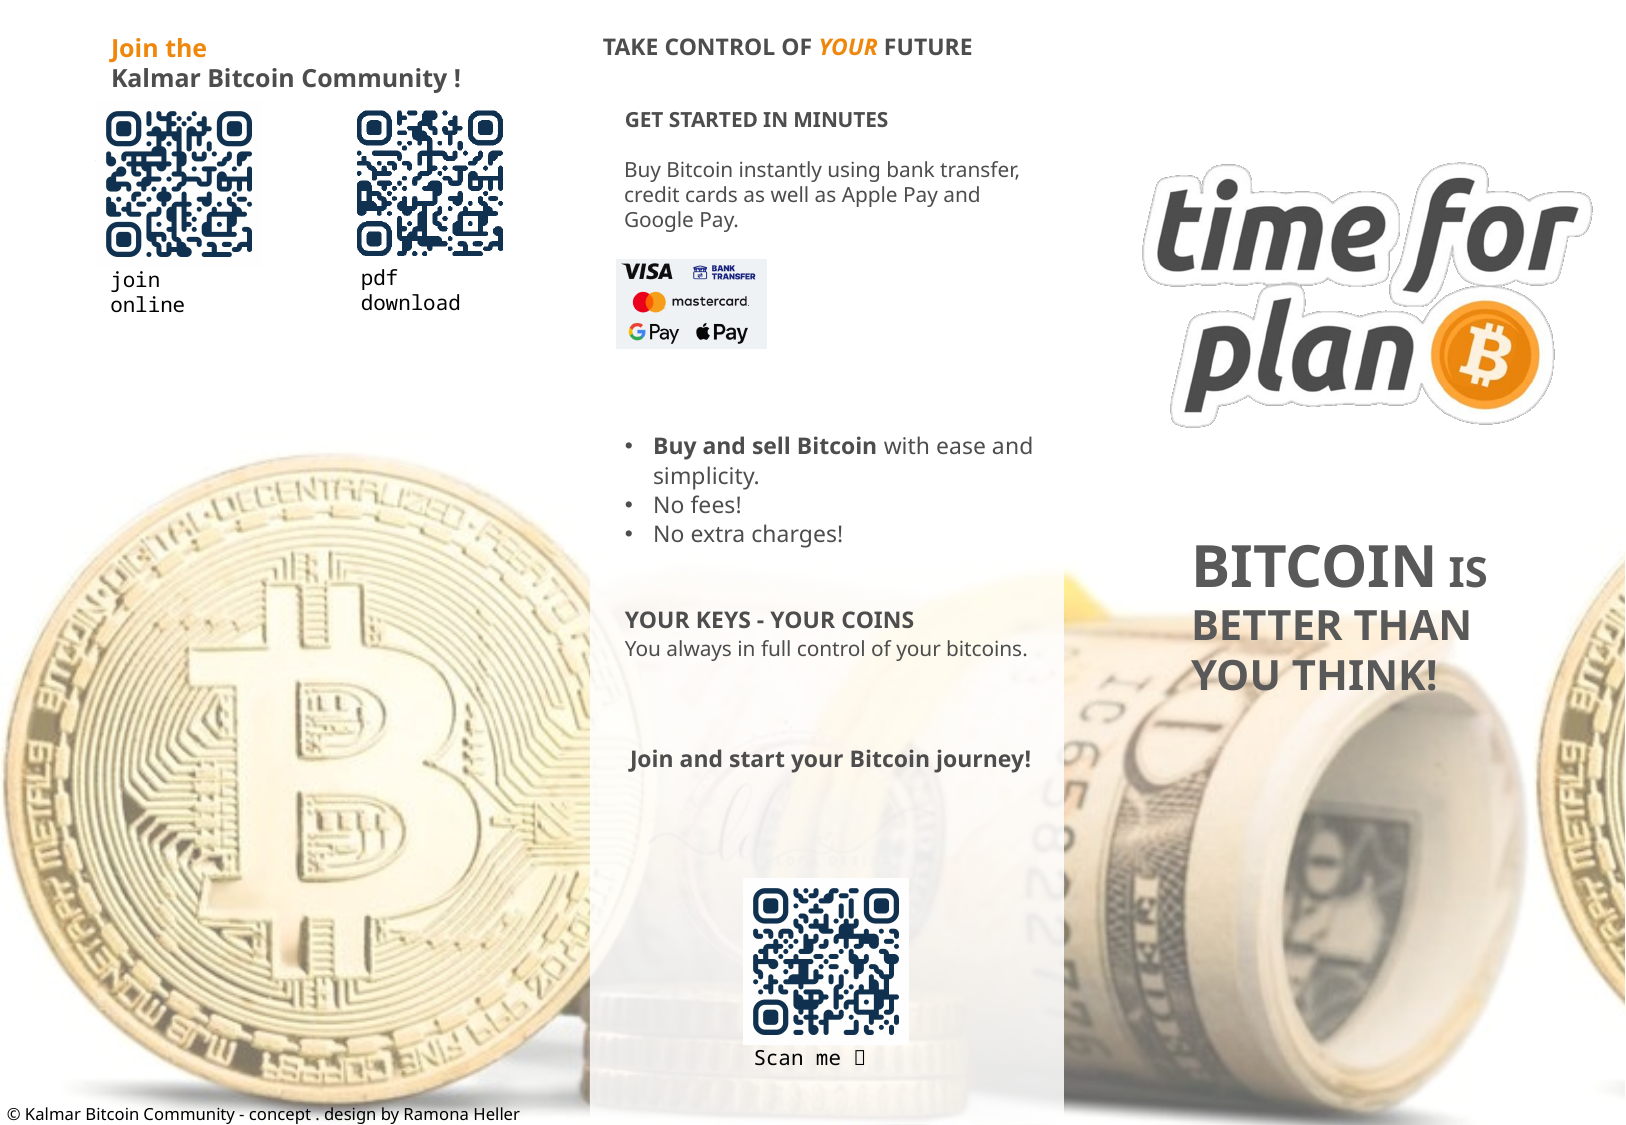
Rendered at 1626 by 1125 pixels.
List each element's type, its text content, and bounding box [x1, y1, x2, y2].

picture [346, 100, 513, 266]
text_box TAKE CONTROL OF YOUR FUTURE [588, 25, 1064, 96]
picture [1129, 148, 1625, 472]
text_box join online [95, 259, 250, 325]
text_box BITCOIN IS BETTER THAN YOU THINK! [1176, 521, 1588, 707]
text_box [589, 12, 1065, 1125]
text_box Scan me  [738, 1037, 895, 1077]
picture [616, 259, 767, 349]
text_box Buy and sell Bitcoin with ease and simplicity. No fees! No extra charges! [610, 422, 1064, 555]
picture [96, 101, 262, 267]
text_box GET STARTED IN MINUTES [610, 99, 1057, 140]
text_box © Kalmar Bitcoin Community - concept . design by Ramona Heller [0, 1096, 537, 1125]
text_box Join and start your Bitcoin journey! [597, 735, 1064, 780]
text_box Buy Bitcoin instantly using bank transfer, credit cards as well as Apple Pay and Google Pay. [609, 149, 1063, 240]
picture [743, 878, 909, 1045]
text_box pdf download [346, 266, 502, 322]
text_box Join the Kalmar Bitcoin Community ! [96, 25, 565, 101]
text_box YOUR KEYS - YOUR COINS You always in full control of your bitcoins. [610, 596, 1064, 668]
